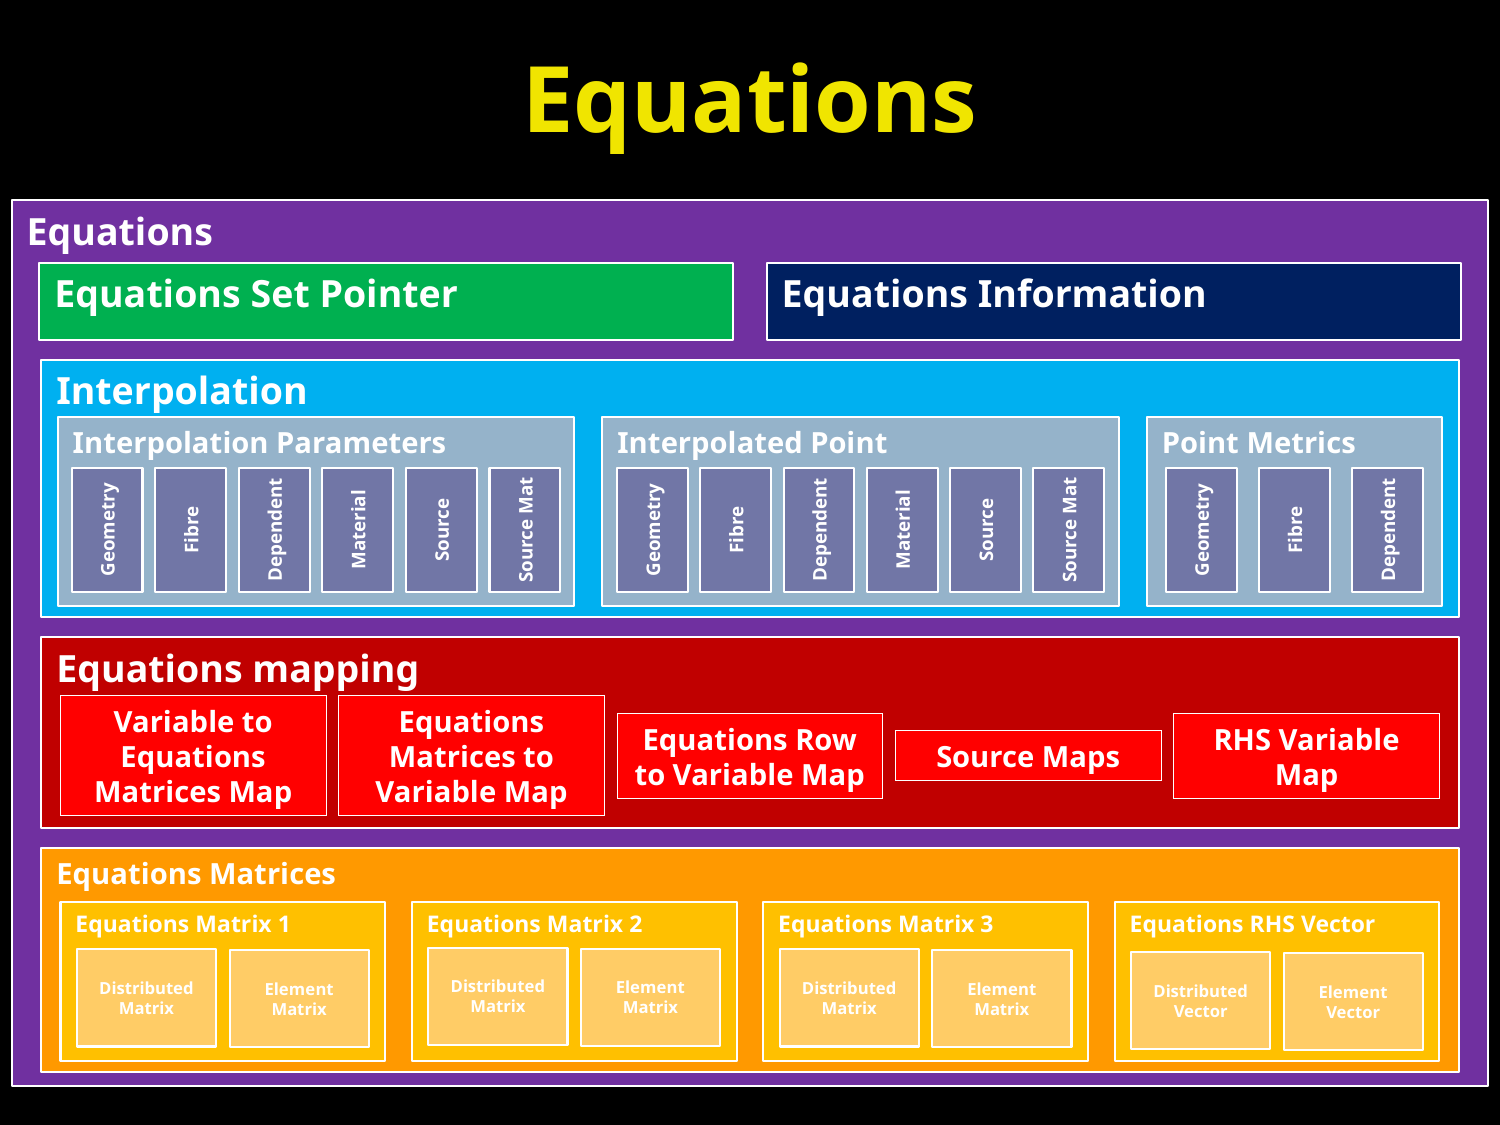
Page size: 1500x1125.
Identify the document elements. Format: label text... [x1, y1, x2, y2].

title Equations [0, 1, 1500, 190]
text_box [11, 200, 1489, 1087]
